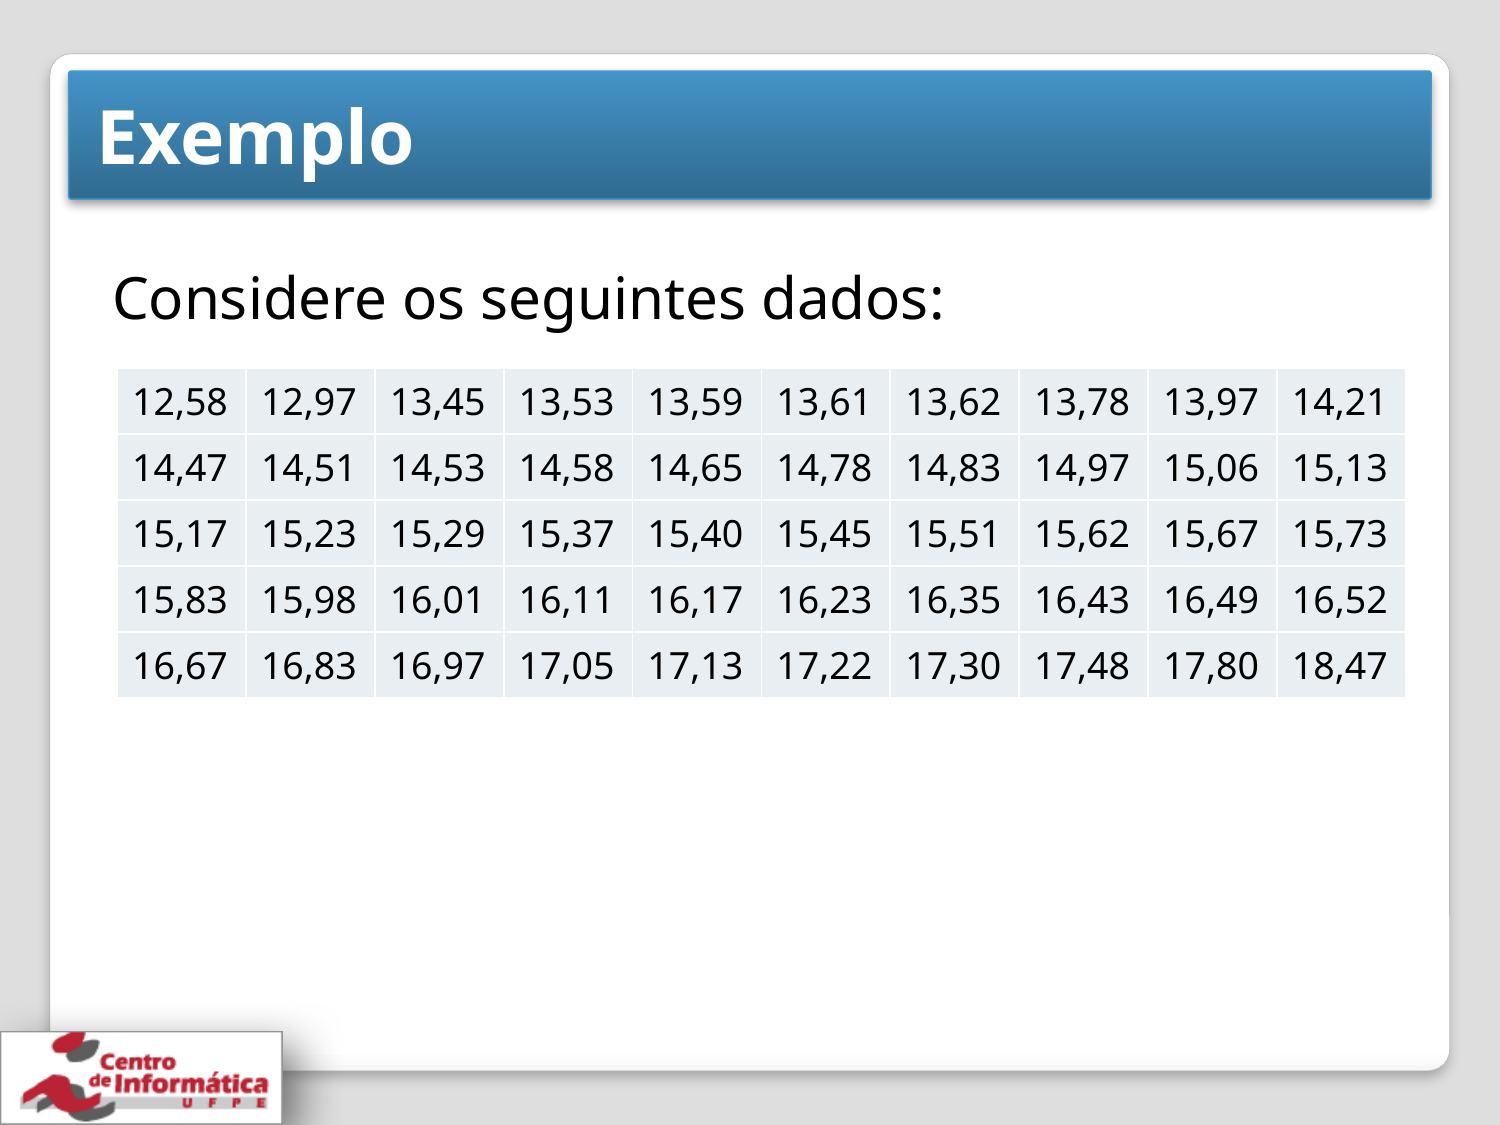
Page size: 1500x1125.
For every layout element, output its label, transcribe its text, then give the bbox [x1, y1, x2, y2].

table_cell 15,51 [891, 501, 1018, 565]
table_cell 17,30 [891, 633, 1018, 697]
table_cell 17,05 [505, 633, 632, 697]
table_cell 17,48 [1020, 633, 1147, 697]
table_header 13,62 [891, 369, 1018, 433]
table_cell 14,58 [505, 435, 632, 499]
table_header 12,58 [118, 369, 245, 433]
table_cell 15,17 [118, 501, 245, 565]
table_cell 15,13 [1278, 435, 1405, 499]
table_cell 14,83 [891, 435, 1018, 499]
table_cell 14,97 [1020, 435, 1147, 499]
table_cell 14,51 [247, 435, 374, 499]
table_cell 14,65 [633, 435, 761, 499]
table_cell 15,29 [376, 501, 503, 565]
table_header 13,45 [376, 369, 503, 433]
table_cell 16,23 [762, 567, 889, 631]
table_cell 15,45 [762, 501, 889, 565]
table_cell 15,23 [247, 501, 374, 565]
table_cell 17,80 [1149, 633, 1276, 697]
table_header 13,78 [1020, 369, 1147, 433]
table_header 13,59 [633, 369, 761, 433]
picture [0, 1031, 283, 1125]
table_header 12,97 [247, 369, 374, 433]
list Considere os seguintes dados: [81, 210, 1425, 1009]
table_cell 16,43 [1020, 567, 1147, 631]
table_cell 16,97 [376, 633, 503, 697]
table_cell 16,11 [505, 567, 632, 631]
table_cell 16,83 [247, 633, 374, 697]
table_cell 14,47 [118, 435, 245, 499]
table_cell 16,17 [633, 567, 761, 631]
table_cell 16,67 [118, 633, 245, 697]
table_cell 16,52 [1278, 567, 1405, 631]
table_cell 18,47 [1278, 633, 1405, 697]
table_header 14,21 [1278, 369, 1405, 433]
table_header 13,61 [762, 369, 889, 433]
table_cell 14,53 [376, 435, 503, 499]
table_cell 16,49 [1149, 567, 1276, 631]
table_cell 15,83 [118, 567, 245, 631]
table_cell 17,22 [762, 633, 889, 697]
table_cell 16,35 [891, 567, 1018, 631]
table_cell 14,78 [762, 435, 889, 499]
table_cell 15,98 [247, 567, 374, 631]
table_cell 15,73 [1278, 501, 1405, 565]
table_cell 15,40 [633, 501, 761, 565]
table_cell 15,67 [1149, 501, 1276, 565]
table_cell 15,62 [1020, 501, 1147, 565]
table_header 13,97 [1149, 369, 1276, 433]
table_cell 17,13 [633, 633, 761, 697]
table_header 13,53 [505, 369, 632, 433]
table_cell 16,01 [376, 567, 503, 631]
table_cell 15,37 [505, 501, 632, 565]
table_cell 15,06 [1149, 435, 1276, 499]
title Exemplo [82, 70, 1425, 200]
